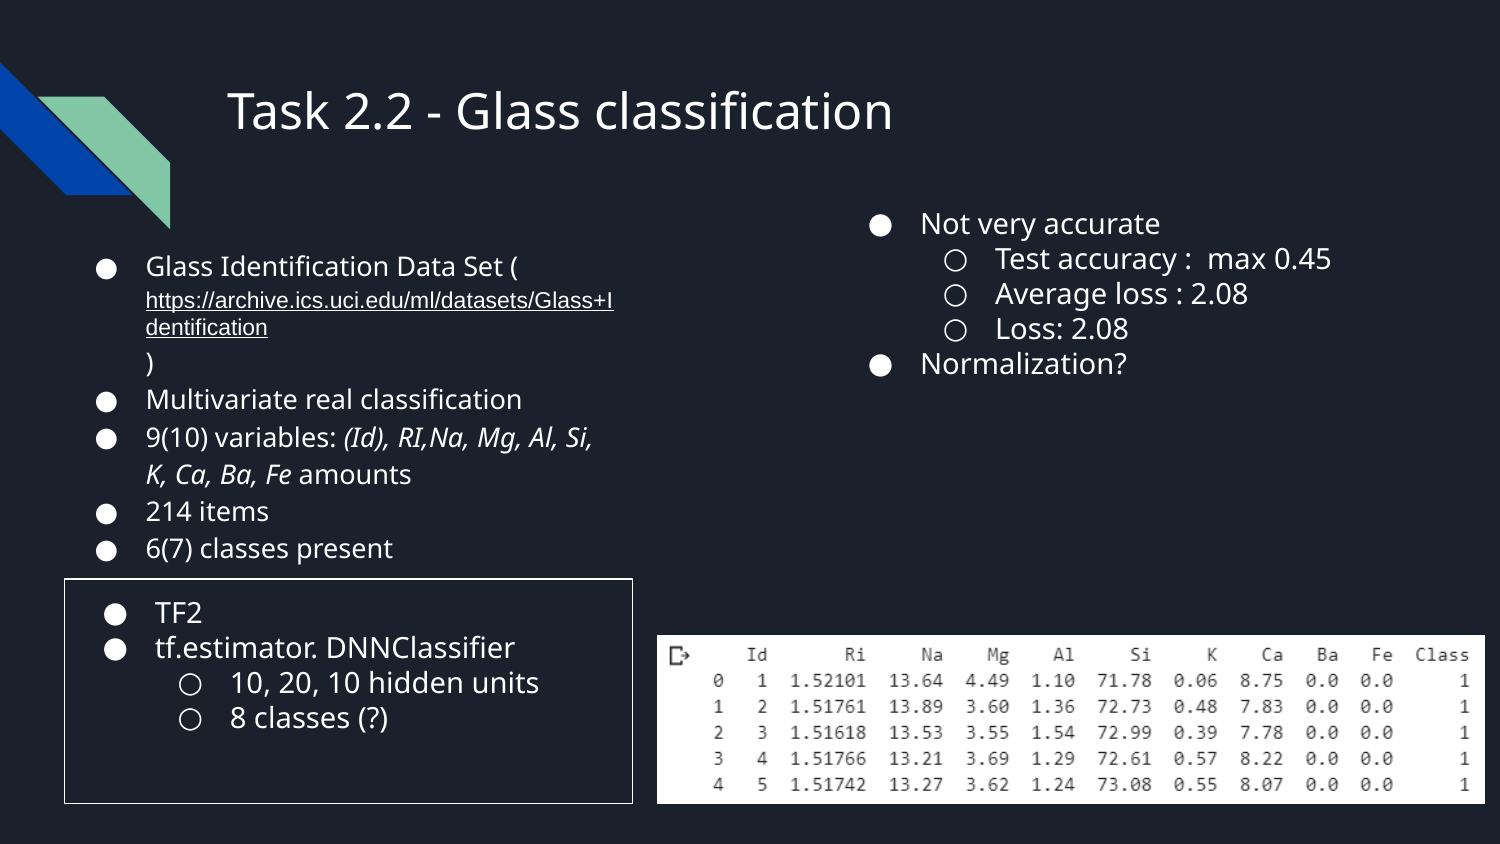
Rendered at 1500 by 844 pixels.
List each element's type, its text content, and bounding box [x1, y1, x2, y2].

text_box TF2 tf.estimator. DNNClassifier 10, 20, 10 hidden units 8 classes (?) [64, 578, 633, 804]
list Glass Identification Data Set (https://archive.ics.uci.edu/ml/datasets/Glass+Identification) Multivariate real classification 9(10) variables: (Id), RI,Na, Mg, Al, Si, K, Ca, Ba, Fe amounts 214 items 6(7) classes present [55, 229, 633, 548]
title Task 2.2 - Glass classification [212, 64, 1368, 215]
picture [657, 635, 1486, 804]
text_box Not very accurate Test accuracy : max 0.45 Average loss : 2.08 Loss: 2.08 Normalization? [829, 190, 1376, 516]
